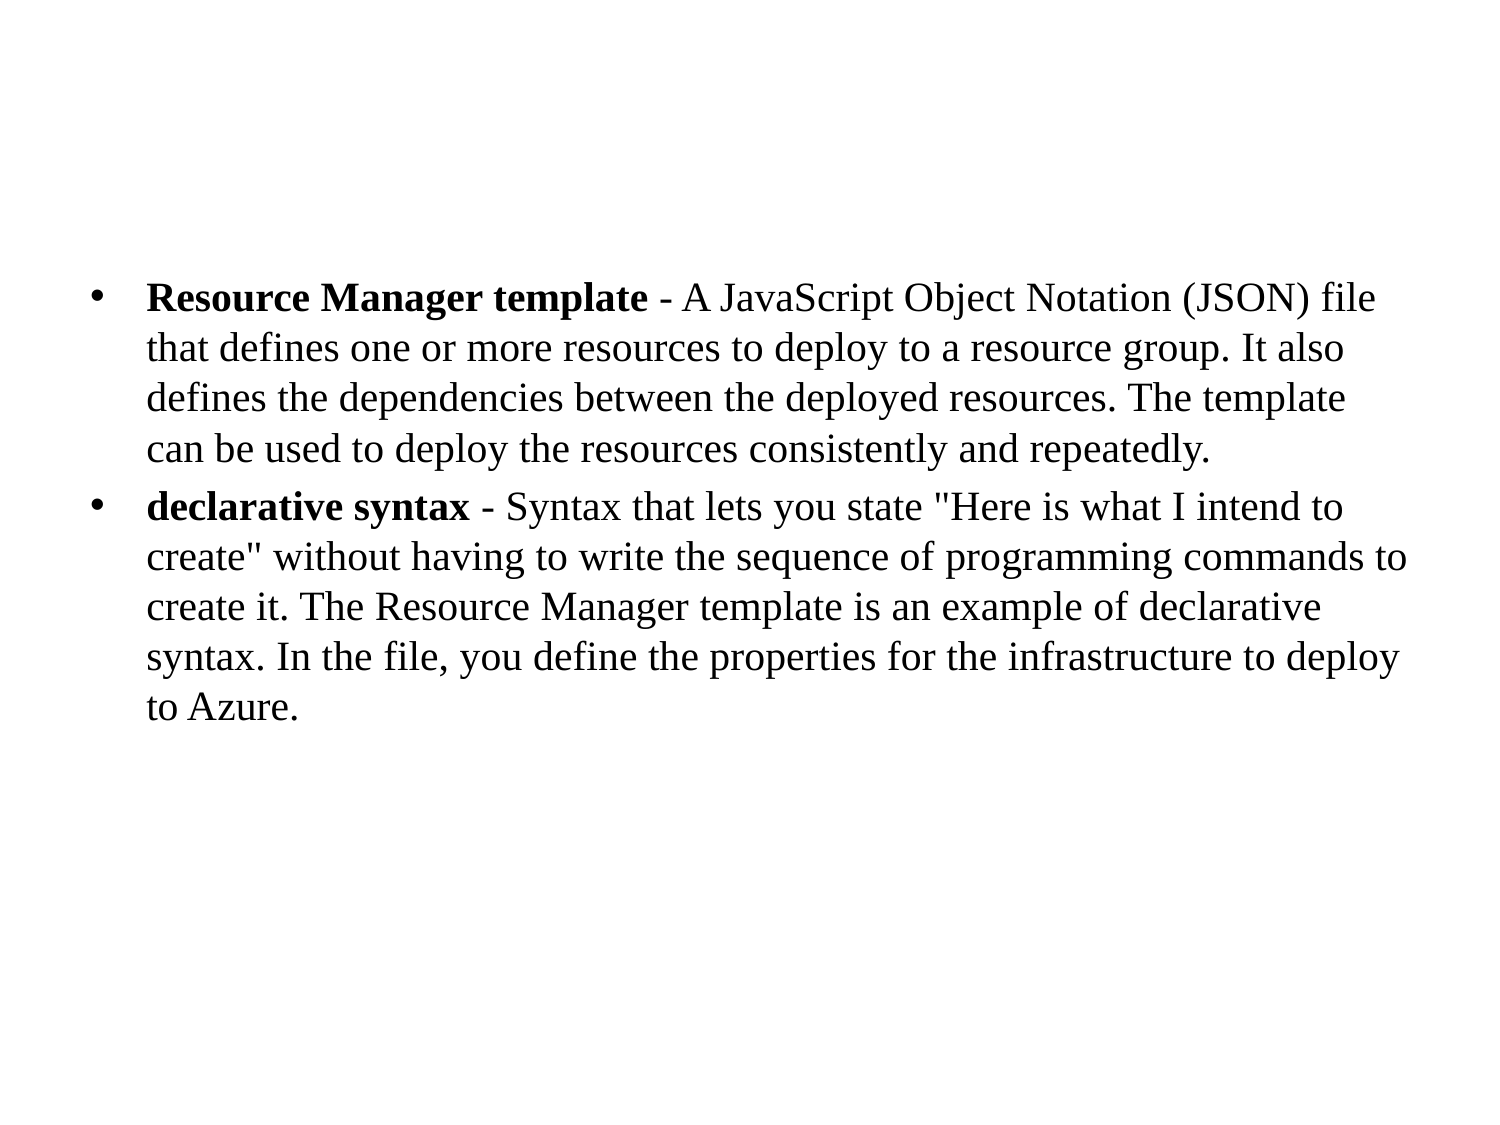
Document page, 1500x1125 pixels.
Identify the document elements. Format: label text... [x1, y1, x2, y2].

list Resource Manager template - A JavaScript Object Notation (JSON) file that defines one or more resources to deploy to a resource group. It also defines the dependencies between the deployed resources. The template can be used to deploy the resources consistently and repeatedly. declarative syntax - Syntax that lets you state "Here is what I intend to create" without having to write the sequence of programming commands to create it. The Resource Manager template is an example of declarative syntax. In the file, you define the properties for the infrastructure to deploy to Azure. [75, 262, 1425, 1005]
